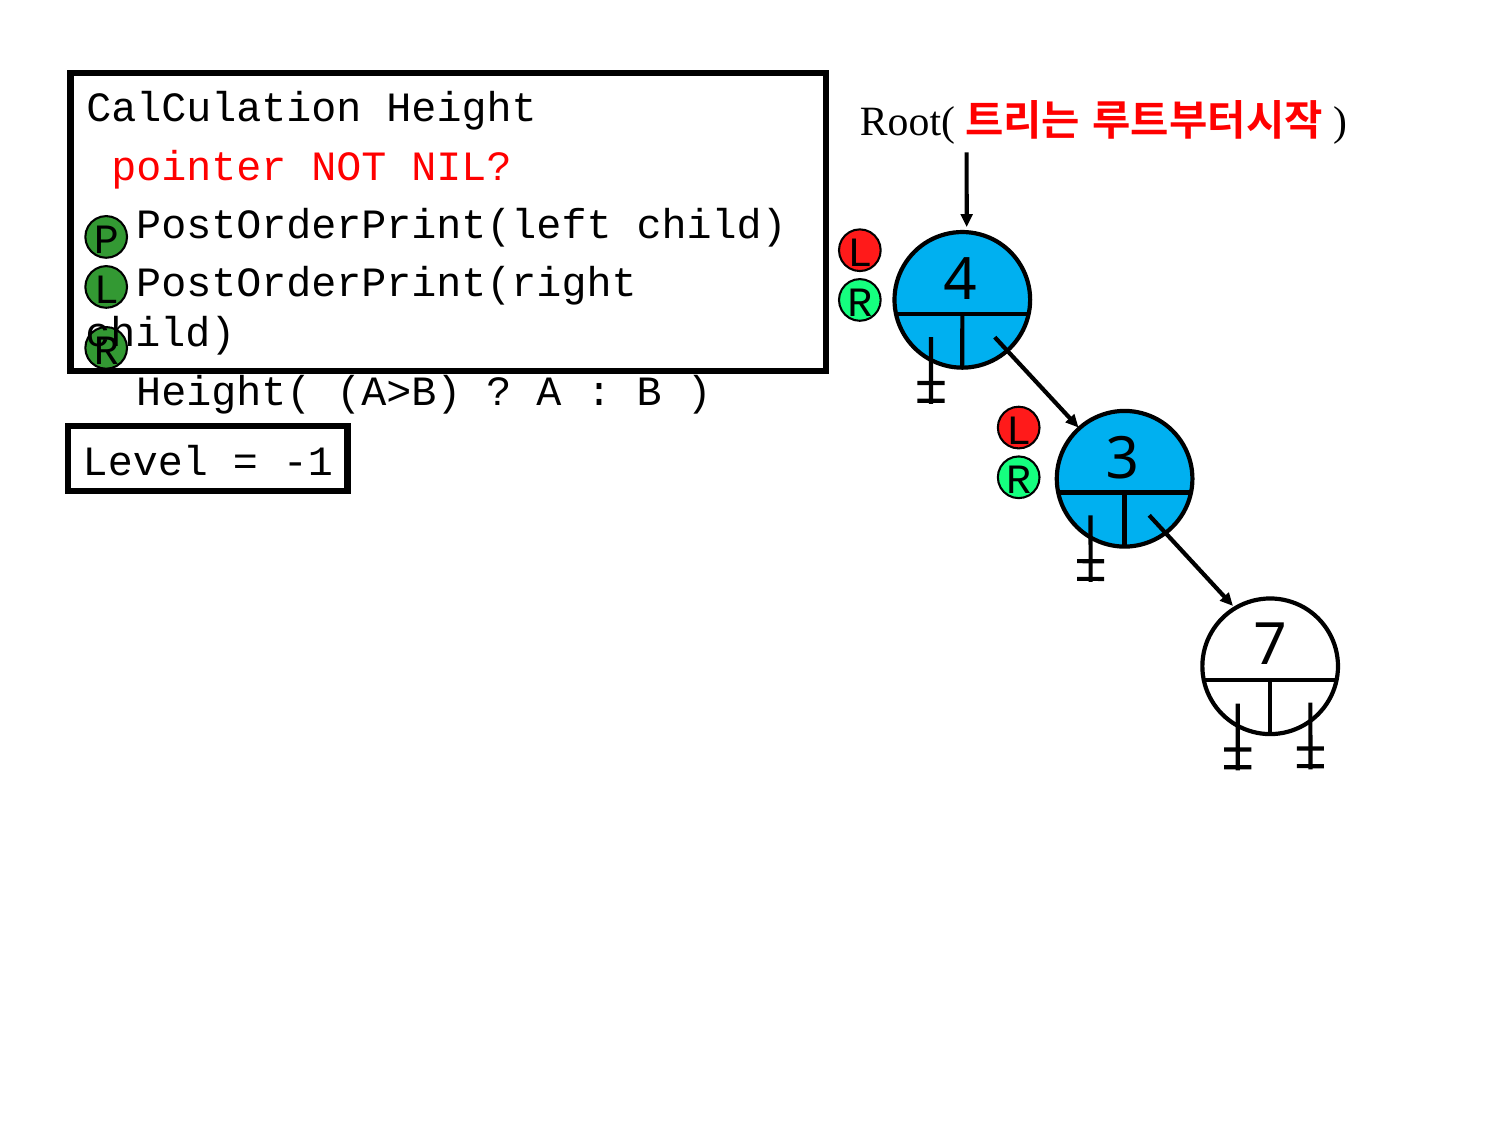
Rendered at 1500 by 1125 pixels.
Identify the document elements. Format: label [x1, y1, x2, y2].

text_box [67, 426, 348, 492]
text_box [70, 72, 826, 372]
text_box [997, 456, 1040, 499]
text_box [894, 231, 1338, 771]
text_box [838, 279, 881, 321]
text_box [844, 86, 1363, 227]
text_box [997, 406, 1040, 449]
text_box [838, 229, 881, 272]
